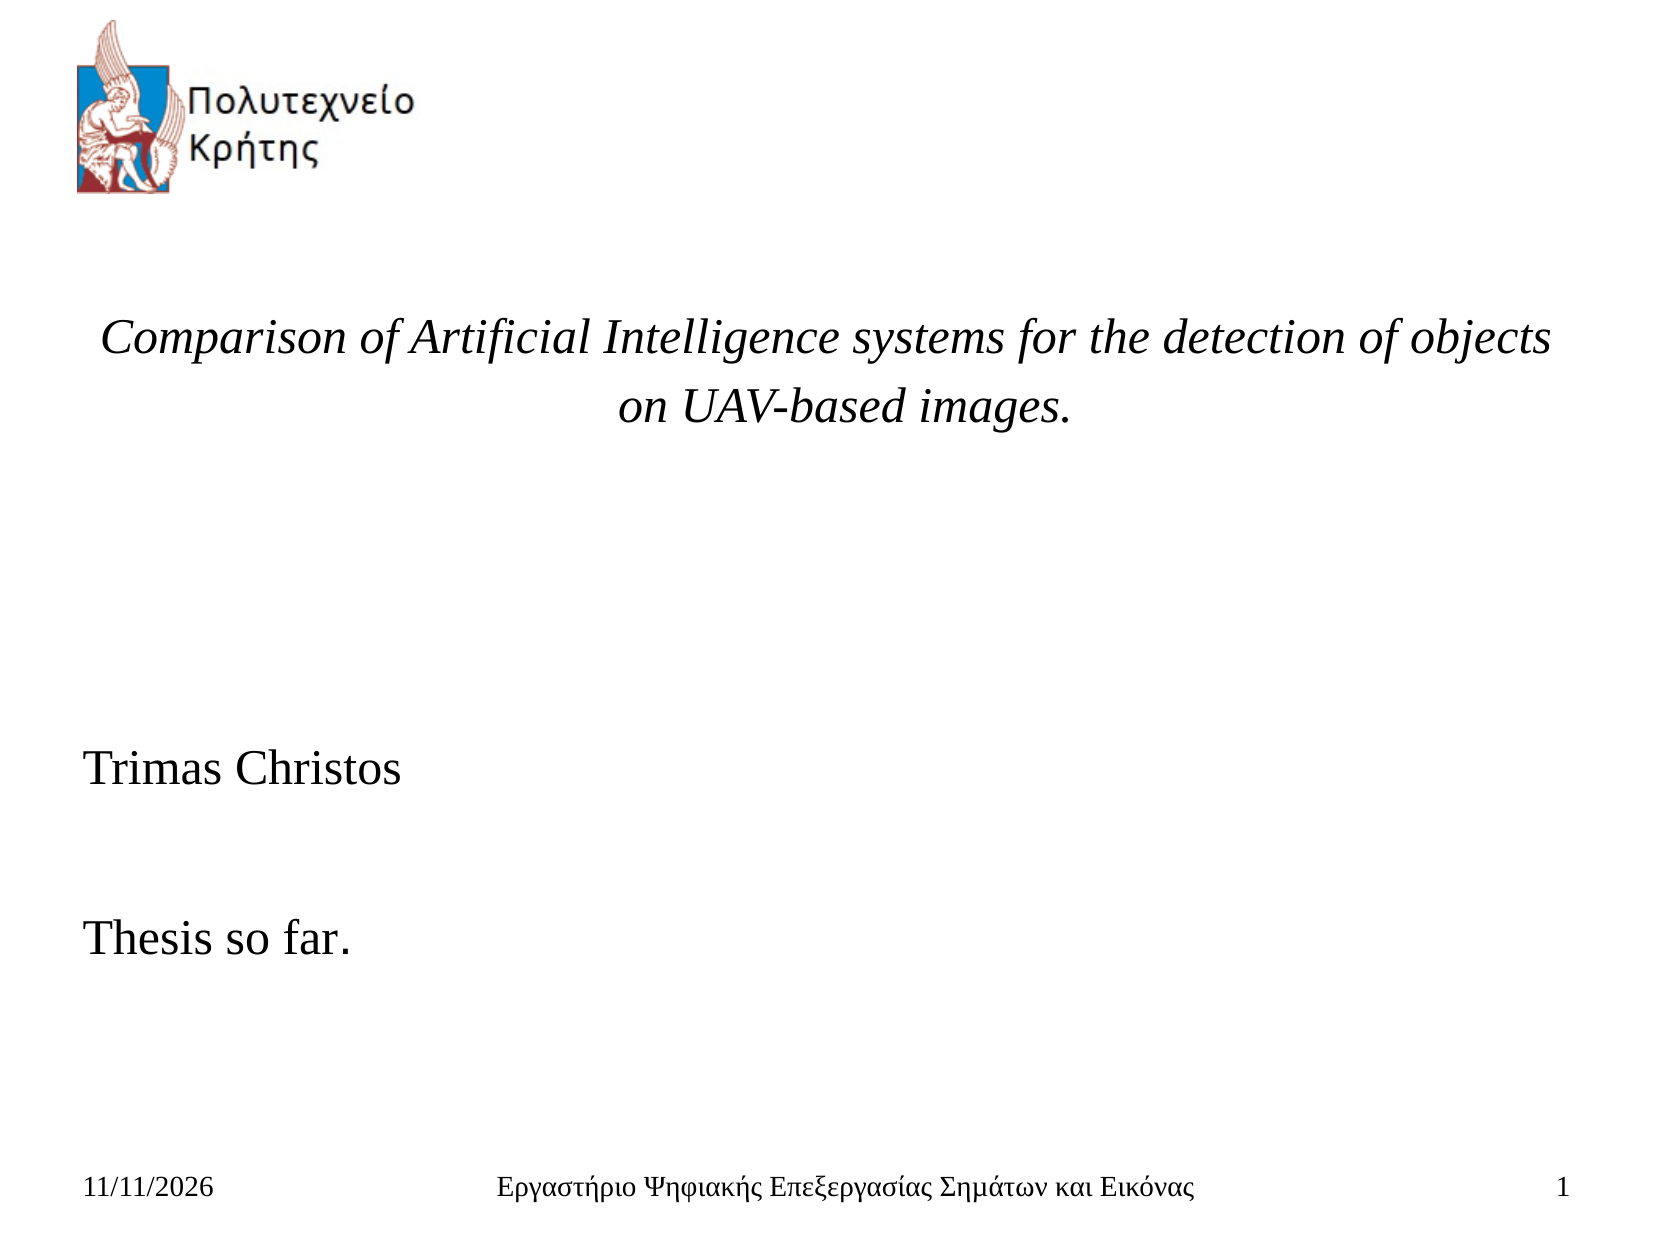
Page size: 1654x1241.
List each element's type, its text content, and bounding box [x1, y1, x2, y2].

footer Εργαστήριο Ψηφιακής Επεξεργασίας Σηµάτων και Εικόνας [489, 1170, 1202, 1215]
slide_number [82, 1170, 468, 1215]
subtitle Comparison of Artificial Intelligence systems for the detection of objects on UAV-based images. Trimas Christos Thesis so far. [82, 290, 1571, 1010]
picture [77, 20, 422, 194]
slide_number 1 [1202, 1170, 1571, 1215]
